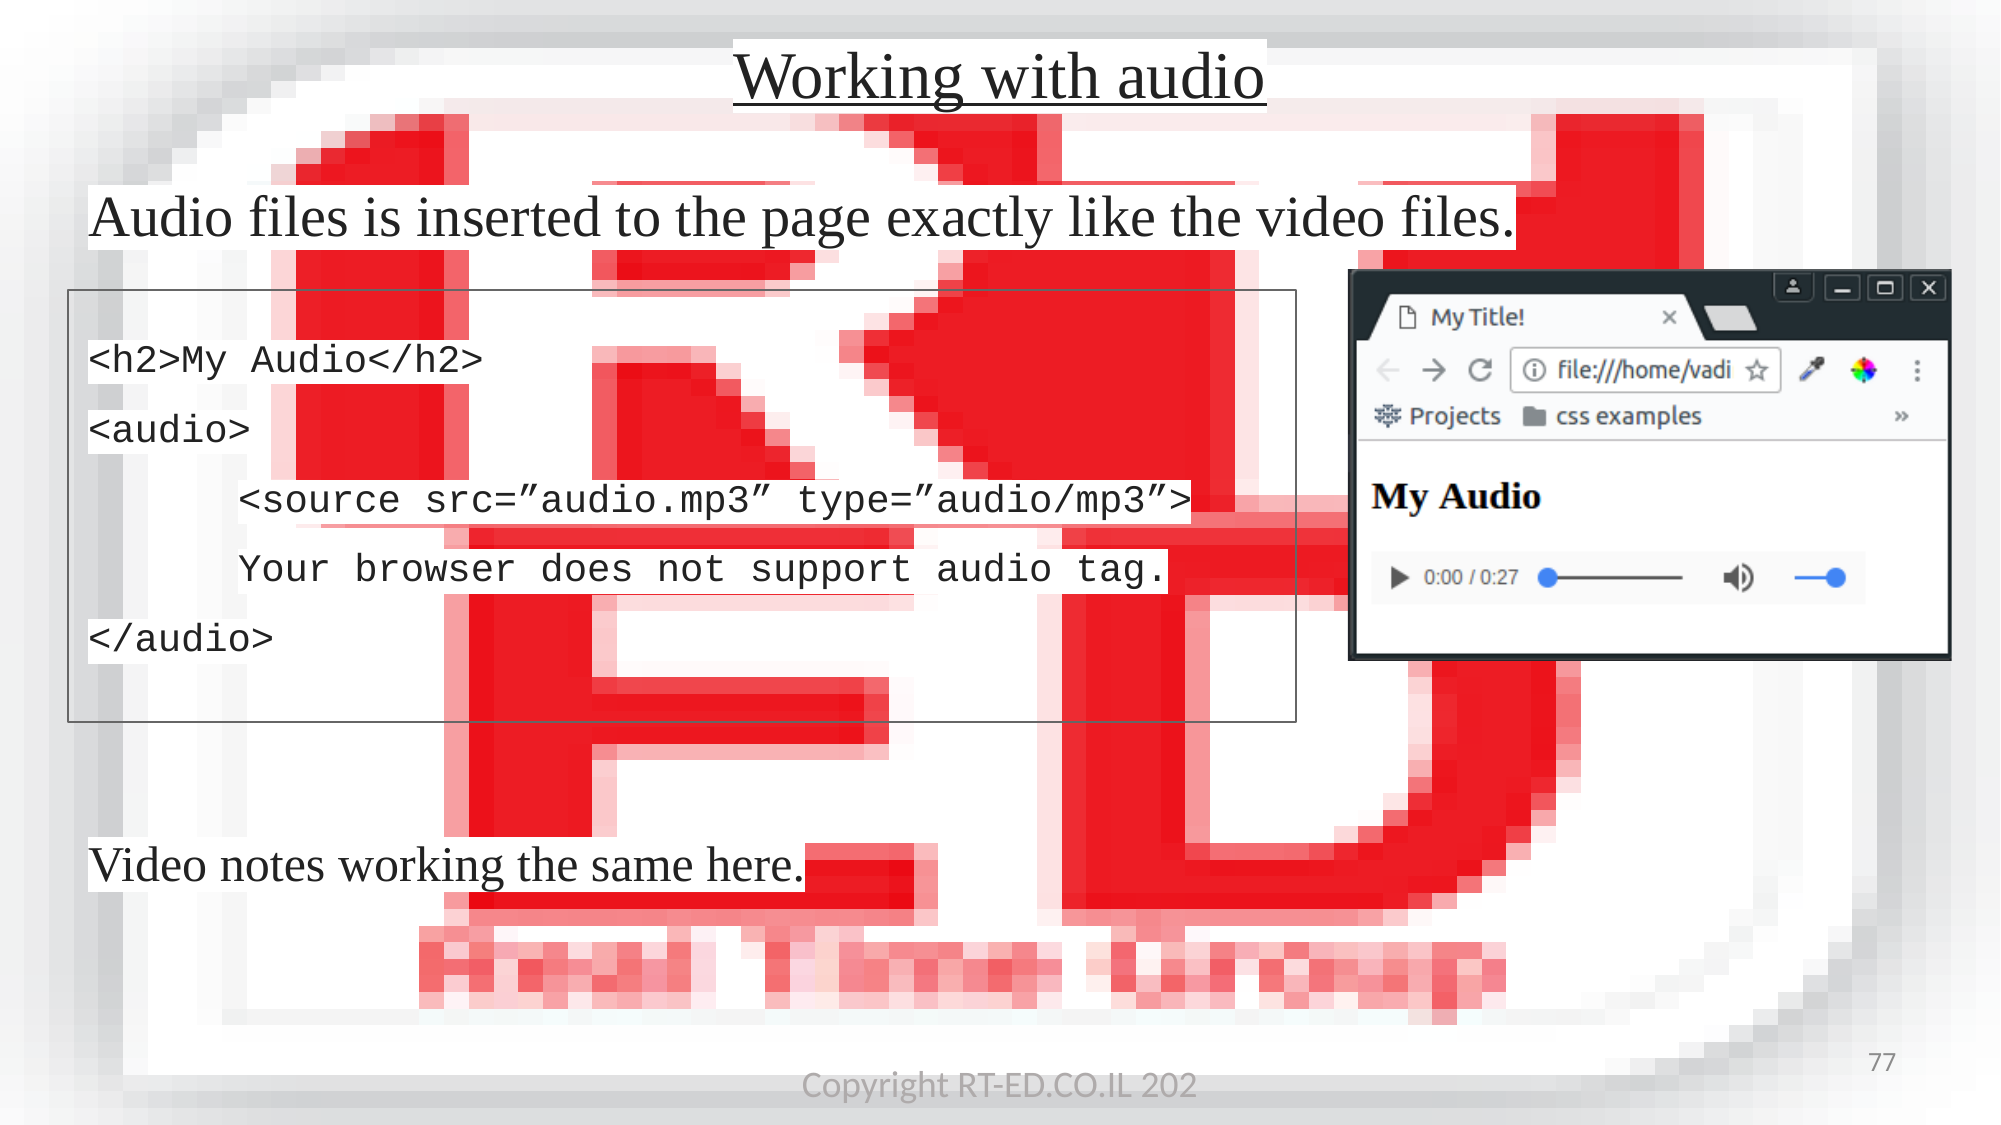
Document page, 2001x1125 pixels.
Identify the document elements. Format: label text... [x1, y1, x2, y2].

text_box Copyright RT-ED.CO.IL 202 [787, 1052, 1213, 1113]
text_box Video notes working the same here. [68, 802, 1983, 913]
list Audio files is inserted to the page exactly like the video files. [68, 147, 1932, 258]
title Working with audio [68, 0, 1932, 110]
picture [0, 0, 2001, 1125]
text_box <h2>My Audio</h2> <audio> <source src=”audio.mp3” type=”audio/mp3”> Your browser does not support audio tag. </audio> [68, 290, 1296, 723]
slide_number 77 [1853, 1019, 1974, 1106]
